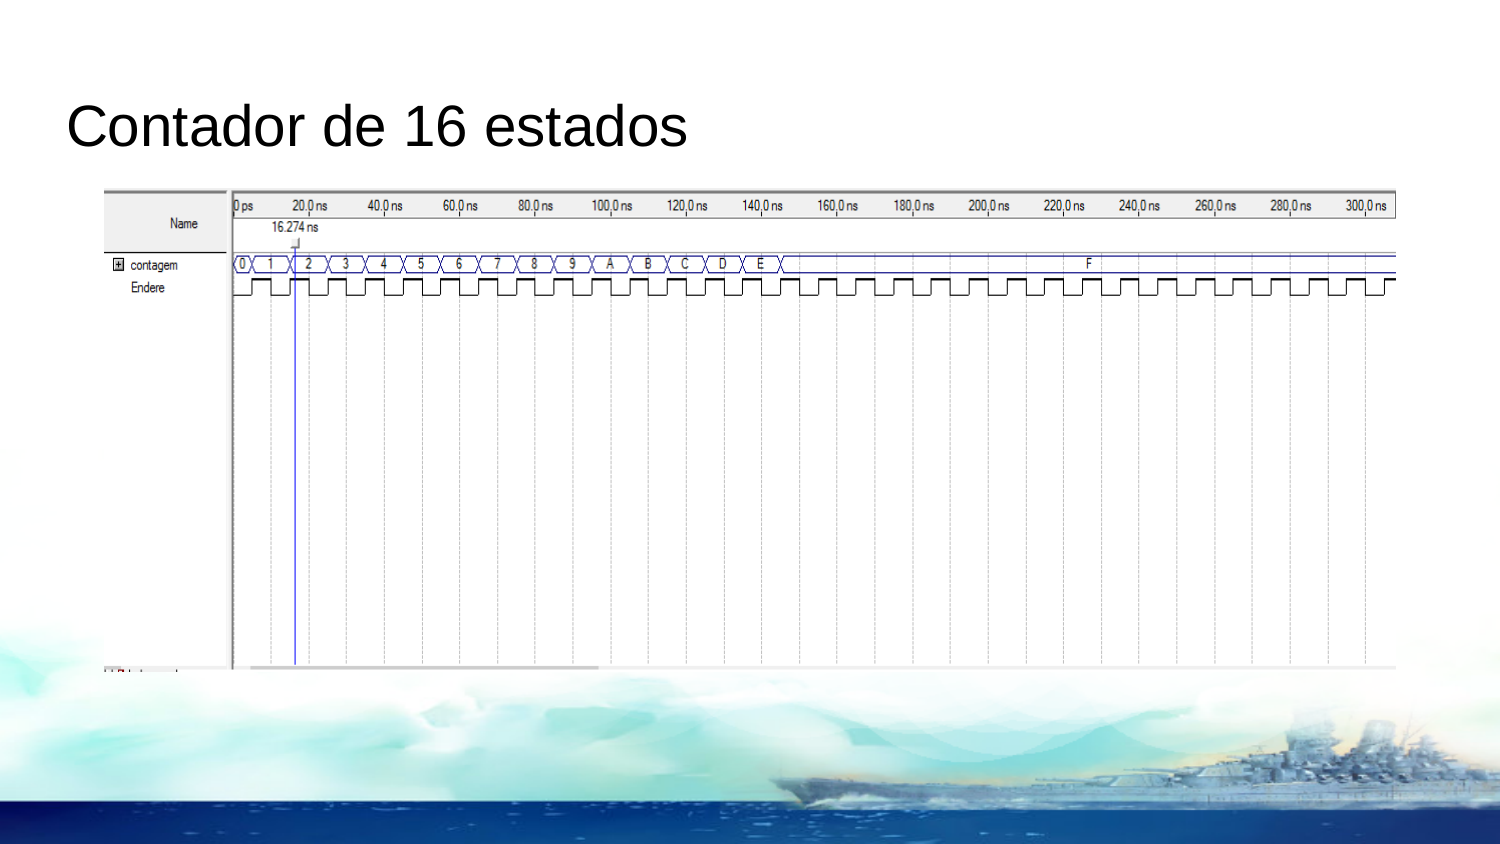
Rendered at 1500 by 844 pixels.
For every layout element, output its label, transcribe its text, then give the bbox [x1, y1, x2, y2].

picture [0, 0, 1500, 844]
title Contador de 16 estados [51, 72, 1449, 167]
